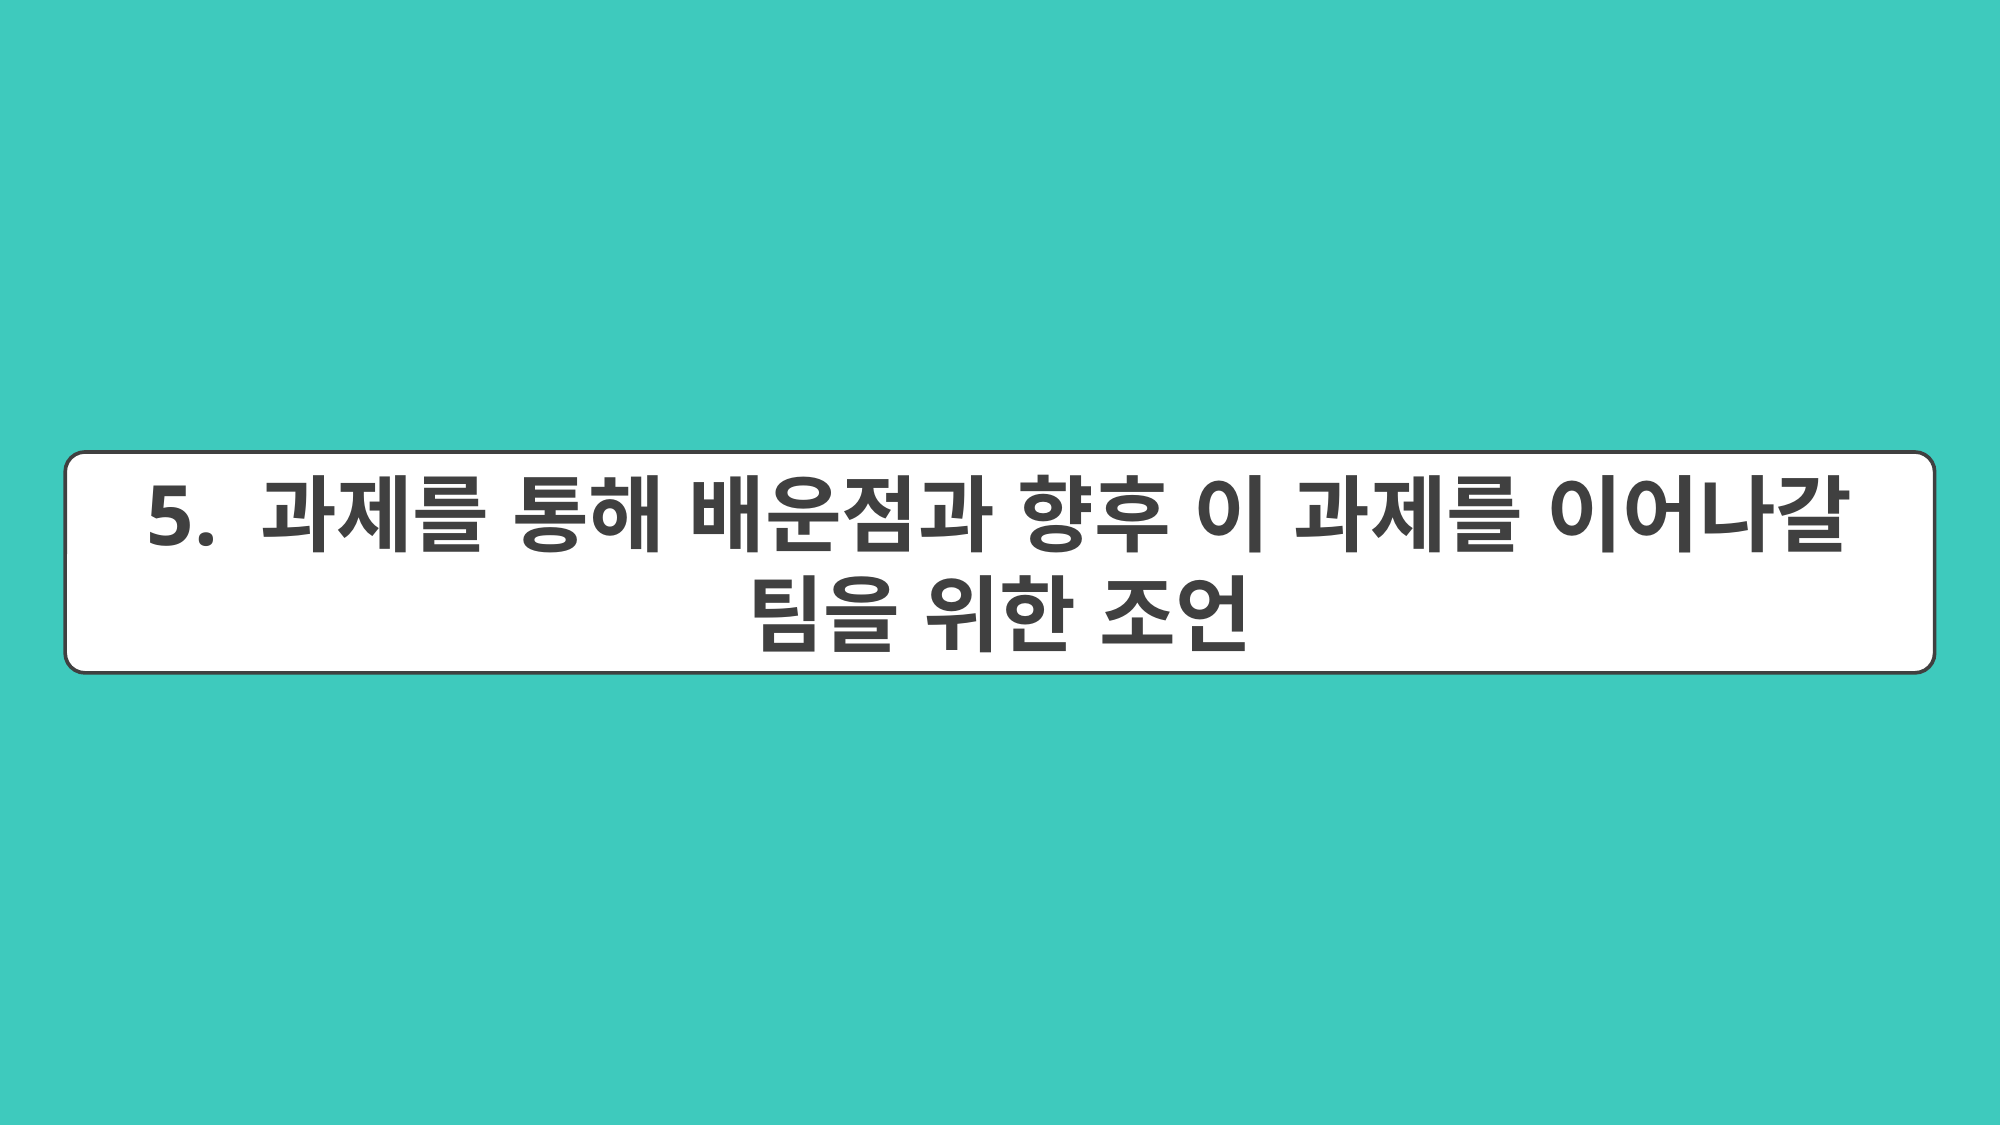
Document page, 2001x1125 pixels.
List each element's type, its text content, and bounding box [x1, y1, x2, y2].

text_box 5. 과제를 통해 배운점과 향후 이 과제를 이어나갈 팀을 위한 조언 [64, 450, 1936, 674]
